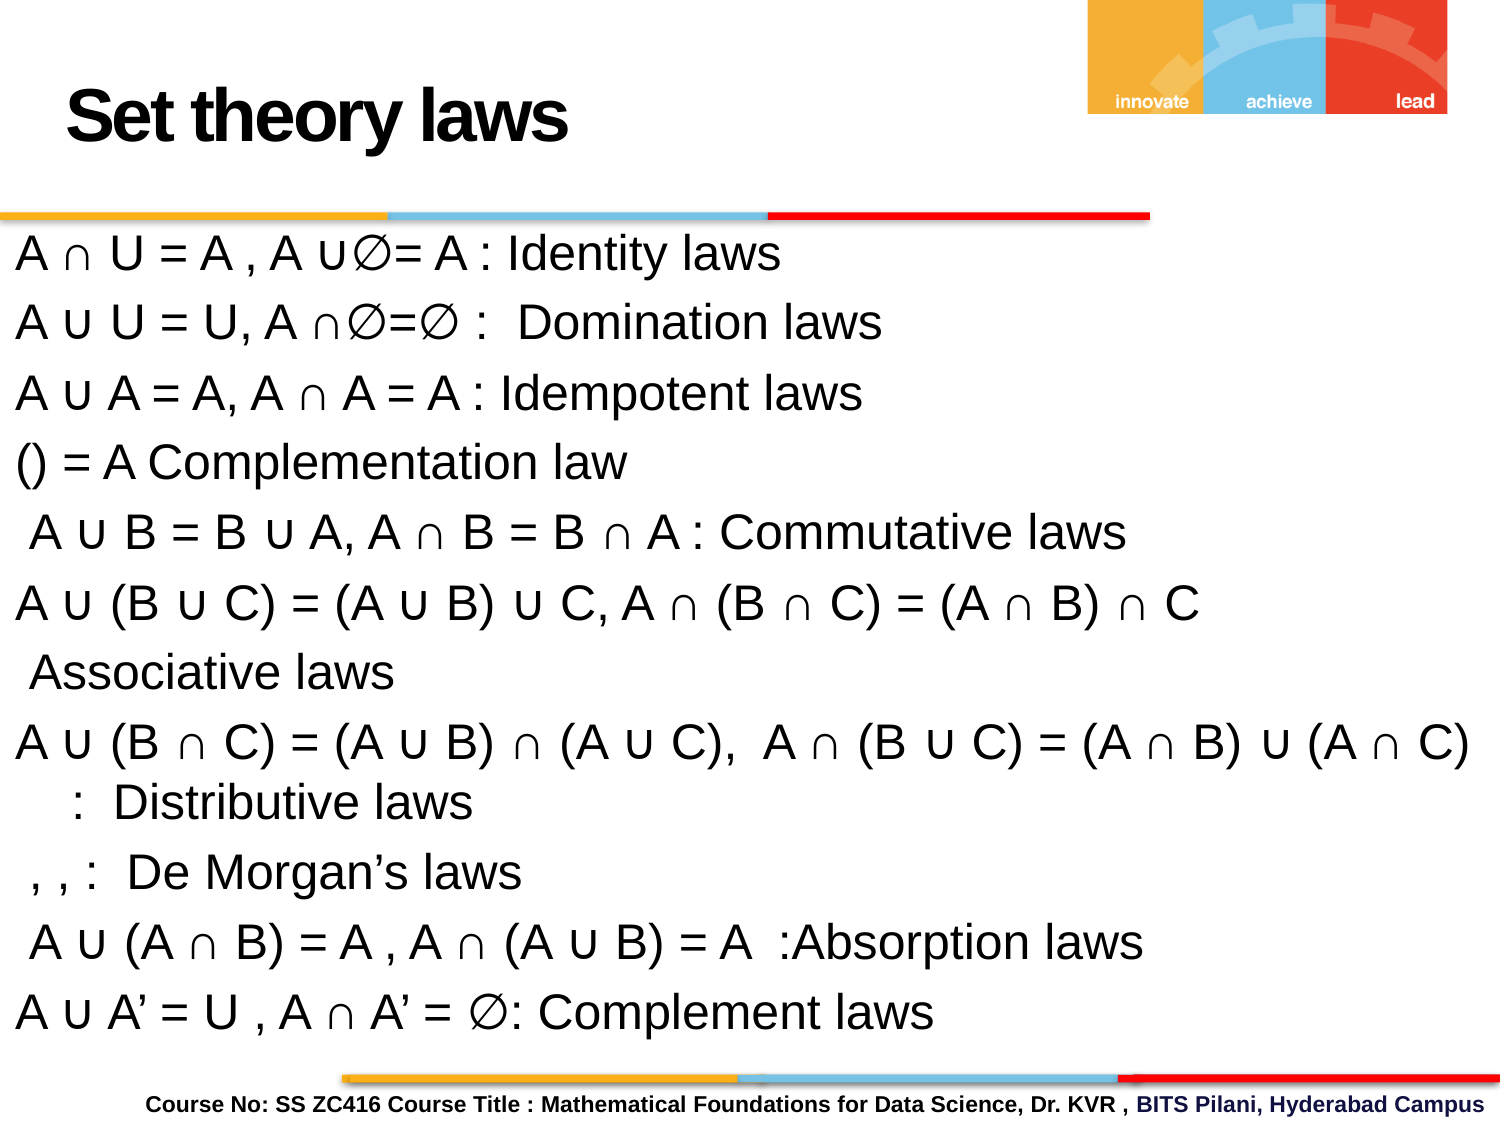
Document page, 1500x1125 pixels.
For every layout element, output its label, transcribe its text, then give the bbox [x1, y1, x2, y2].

list Set theory laws [50, 24, 1088, 213]
picture [1087, 0, 1448, 114]
